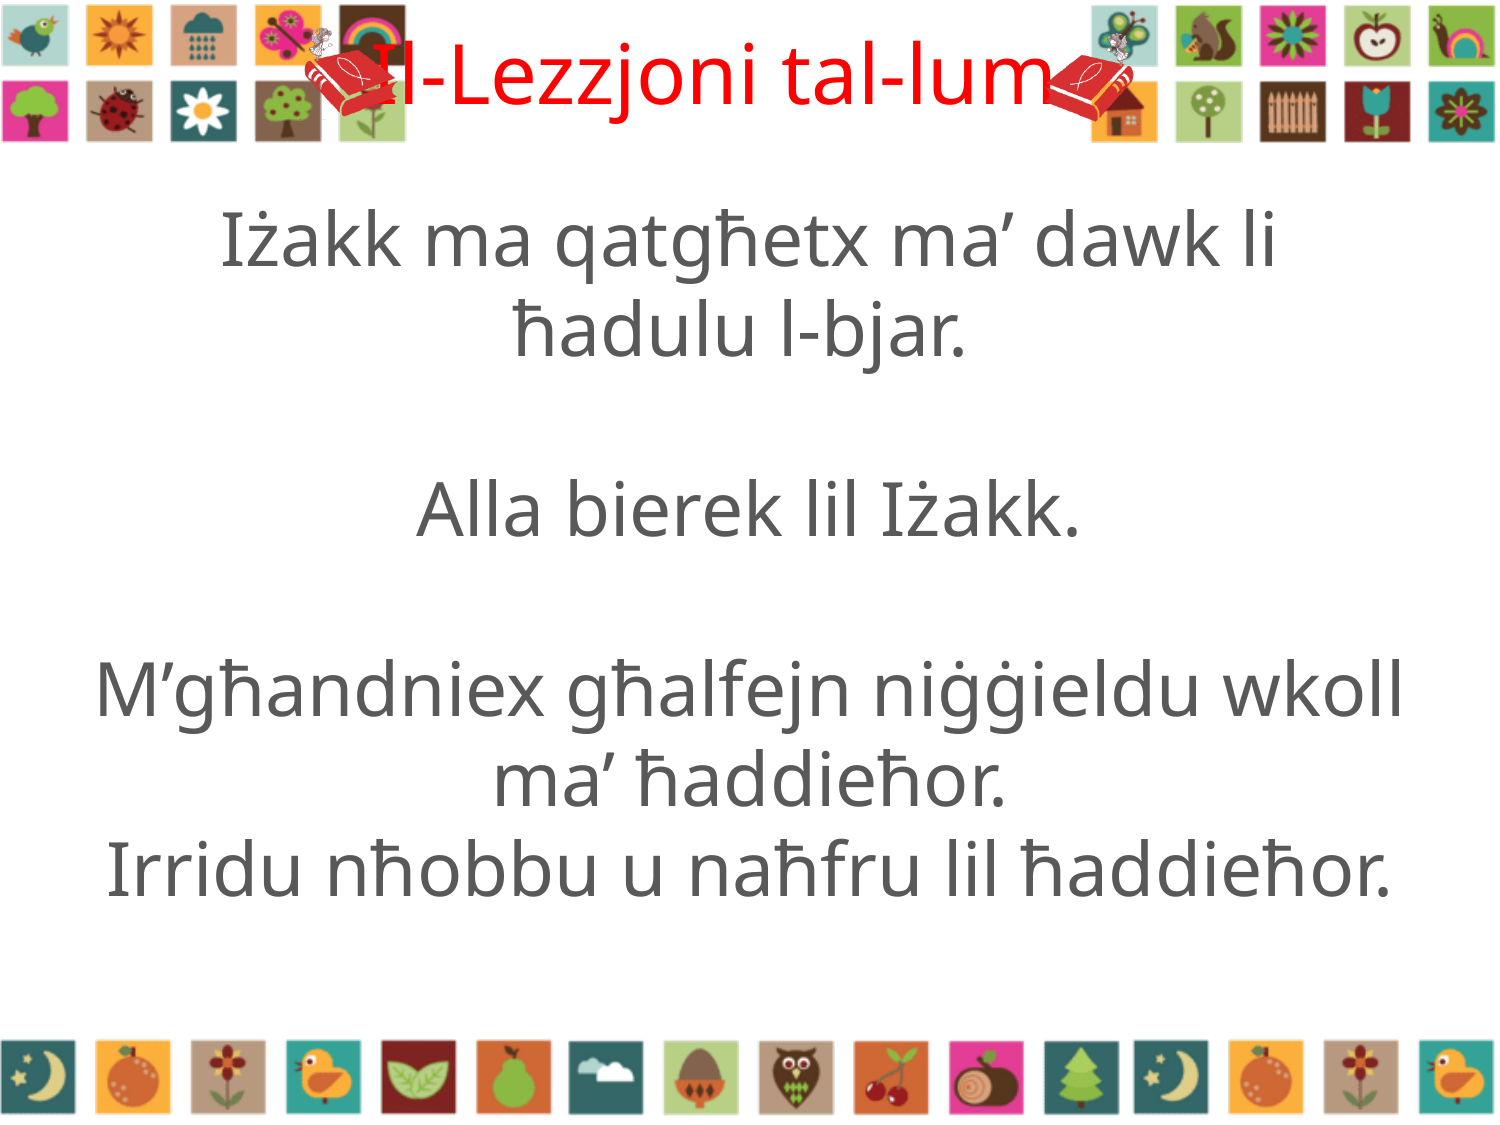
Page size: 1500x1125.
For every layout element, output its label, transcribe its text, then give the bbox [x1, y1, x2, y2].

text_box Il-Lezzjoni tal-lum [425, 13, 1078, 129]
picture [0, 3, 430, 150]
picture [1012, 3, 1500, 150]
text_box Iżakk ma qatgħetx ma’ dawk li ħadulu l-bjar. Alla bierek lil Iżakk. M’għandniex għalfejn niġġieldu wkoll ma’ ħaddieħor. Irridu nħobbu u naħfru lil ħaddieħor. [76, 184, 1424, 920]
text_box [0, 1028, 1500, 1118]
